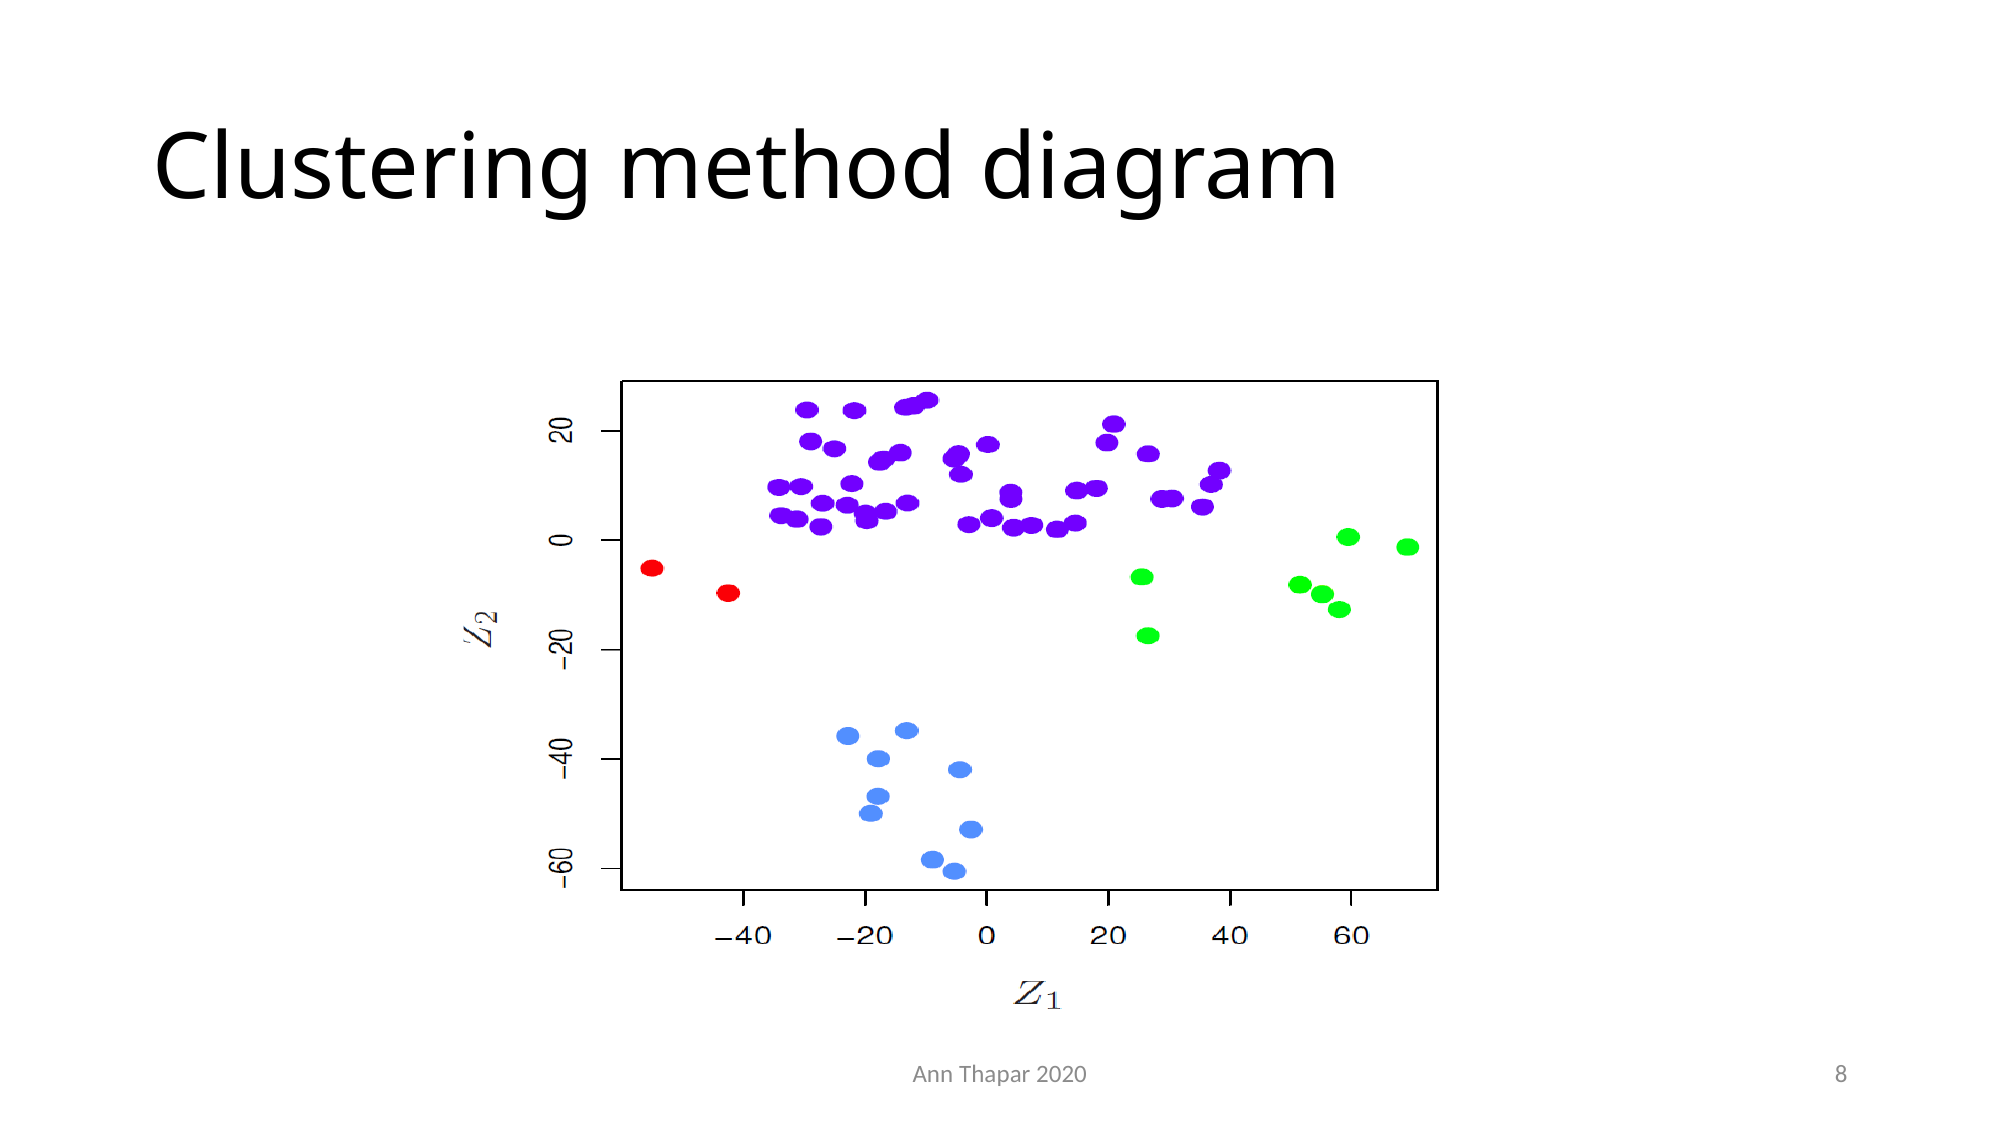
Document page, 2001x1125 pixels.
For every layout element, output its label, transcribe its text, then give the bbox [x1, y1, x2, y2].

title Clustering method diagram [137, 59, 1863, 278]
slide_number 8 [1412, 1042, 1863, 1103]
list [463, 310, 1469, 1010]
footer Ann Thapar 2020 [662, 1042, 1338, 1103]
